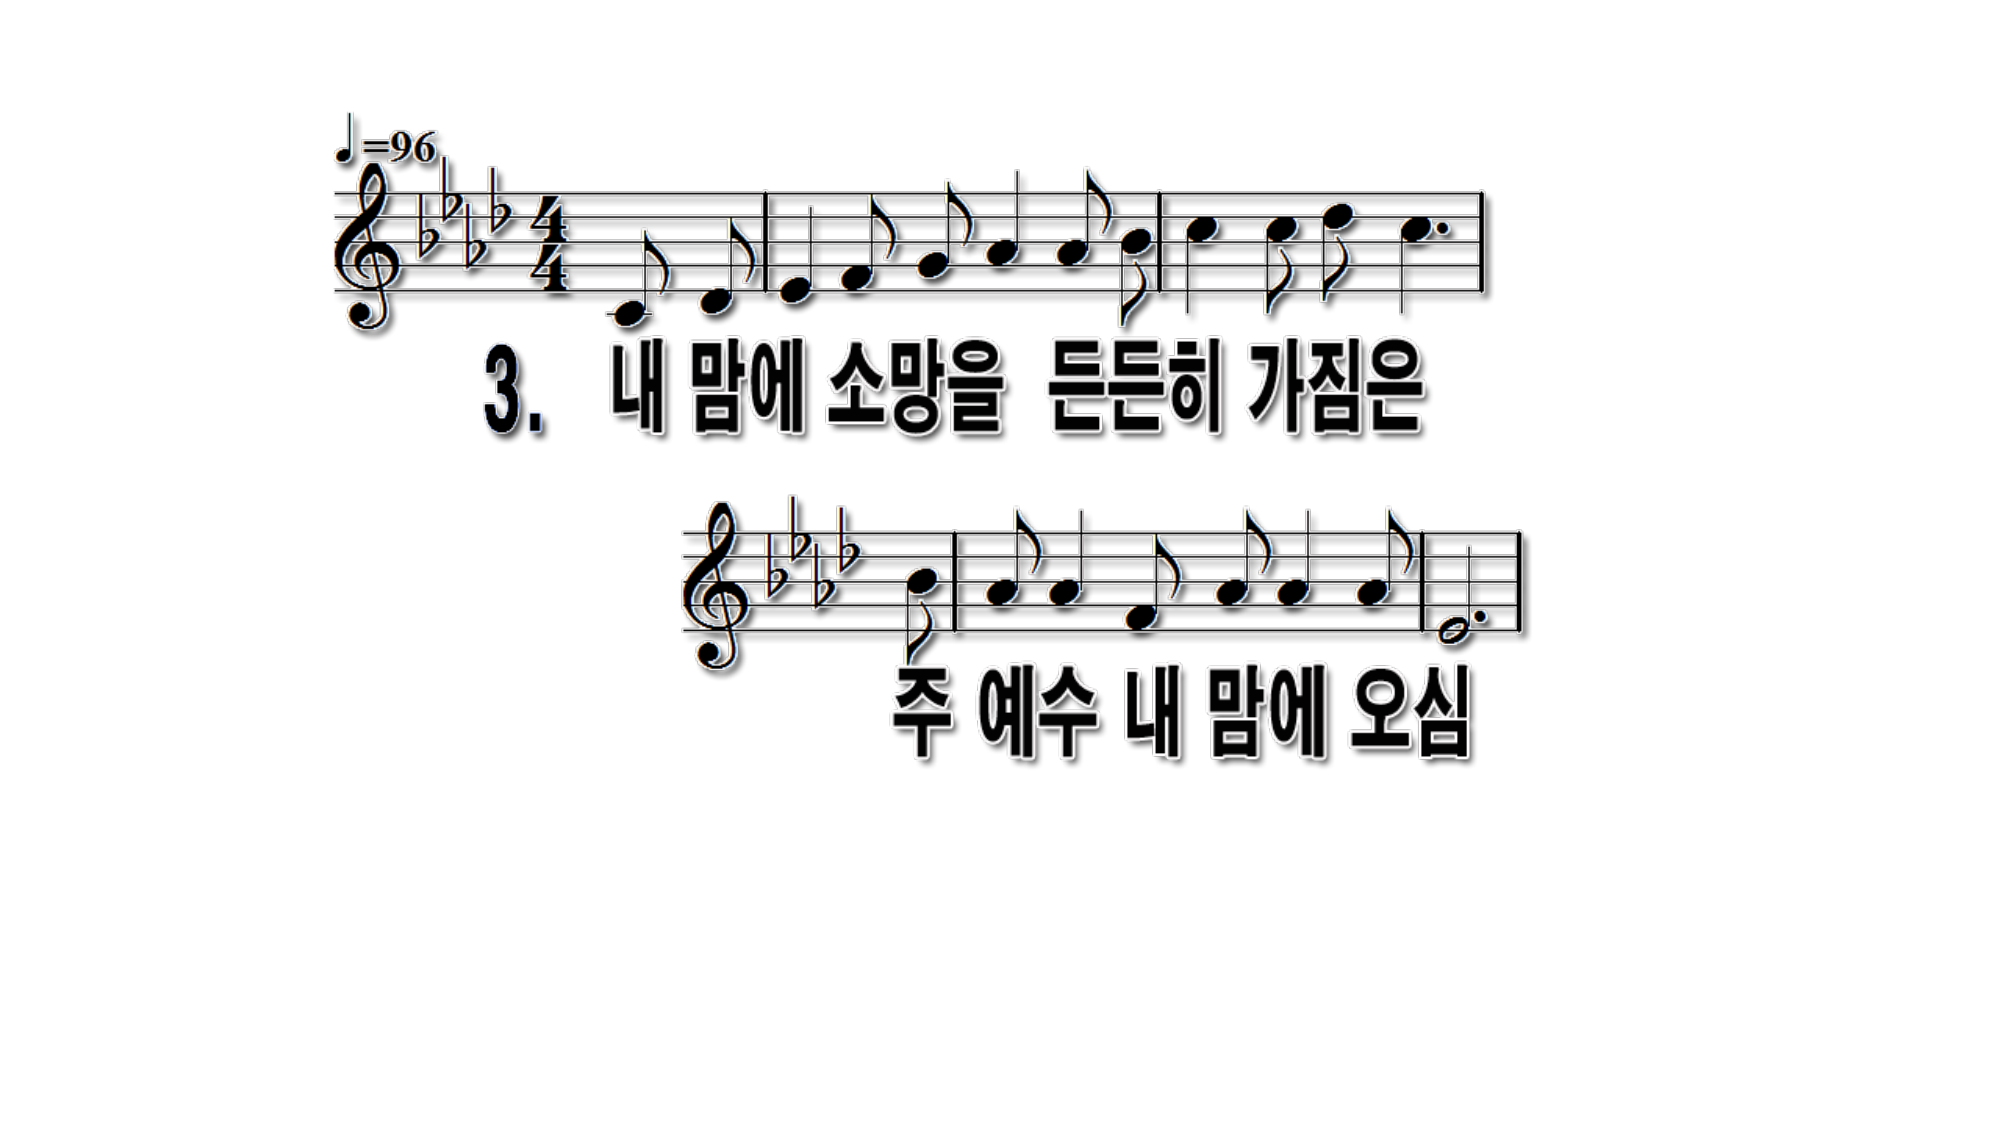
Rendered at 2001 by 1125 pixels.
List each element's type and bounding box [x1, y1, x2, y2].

picture [249, 0, 1750, 835]
